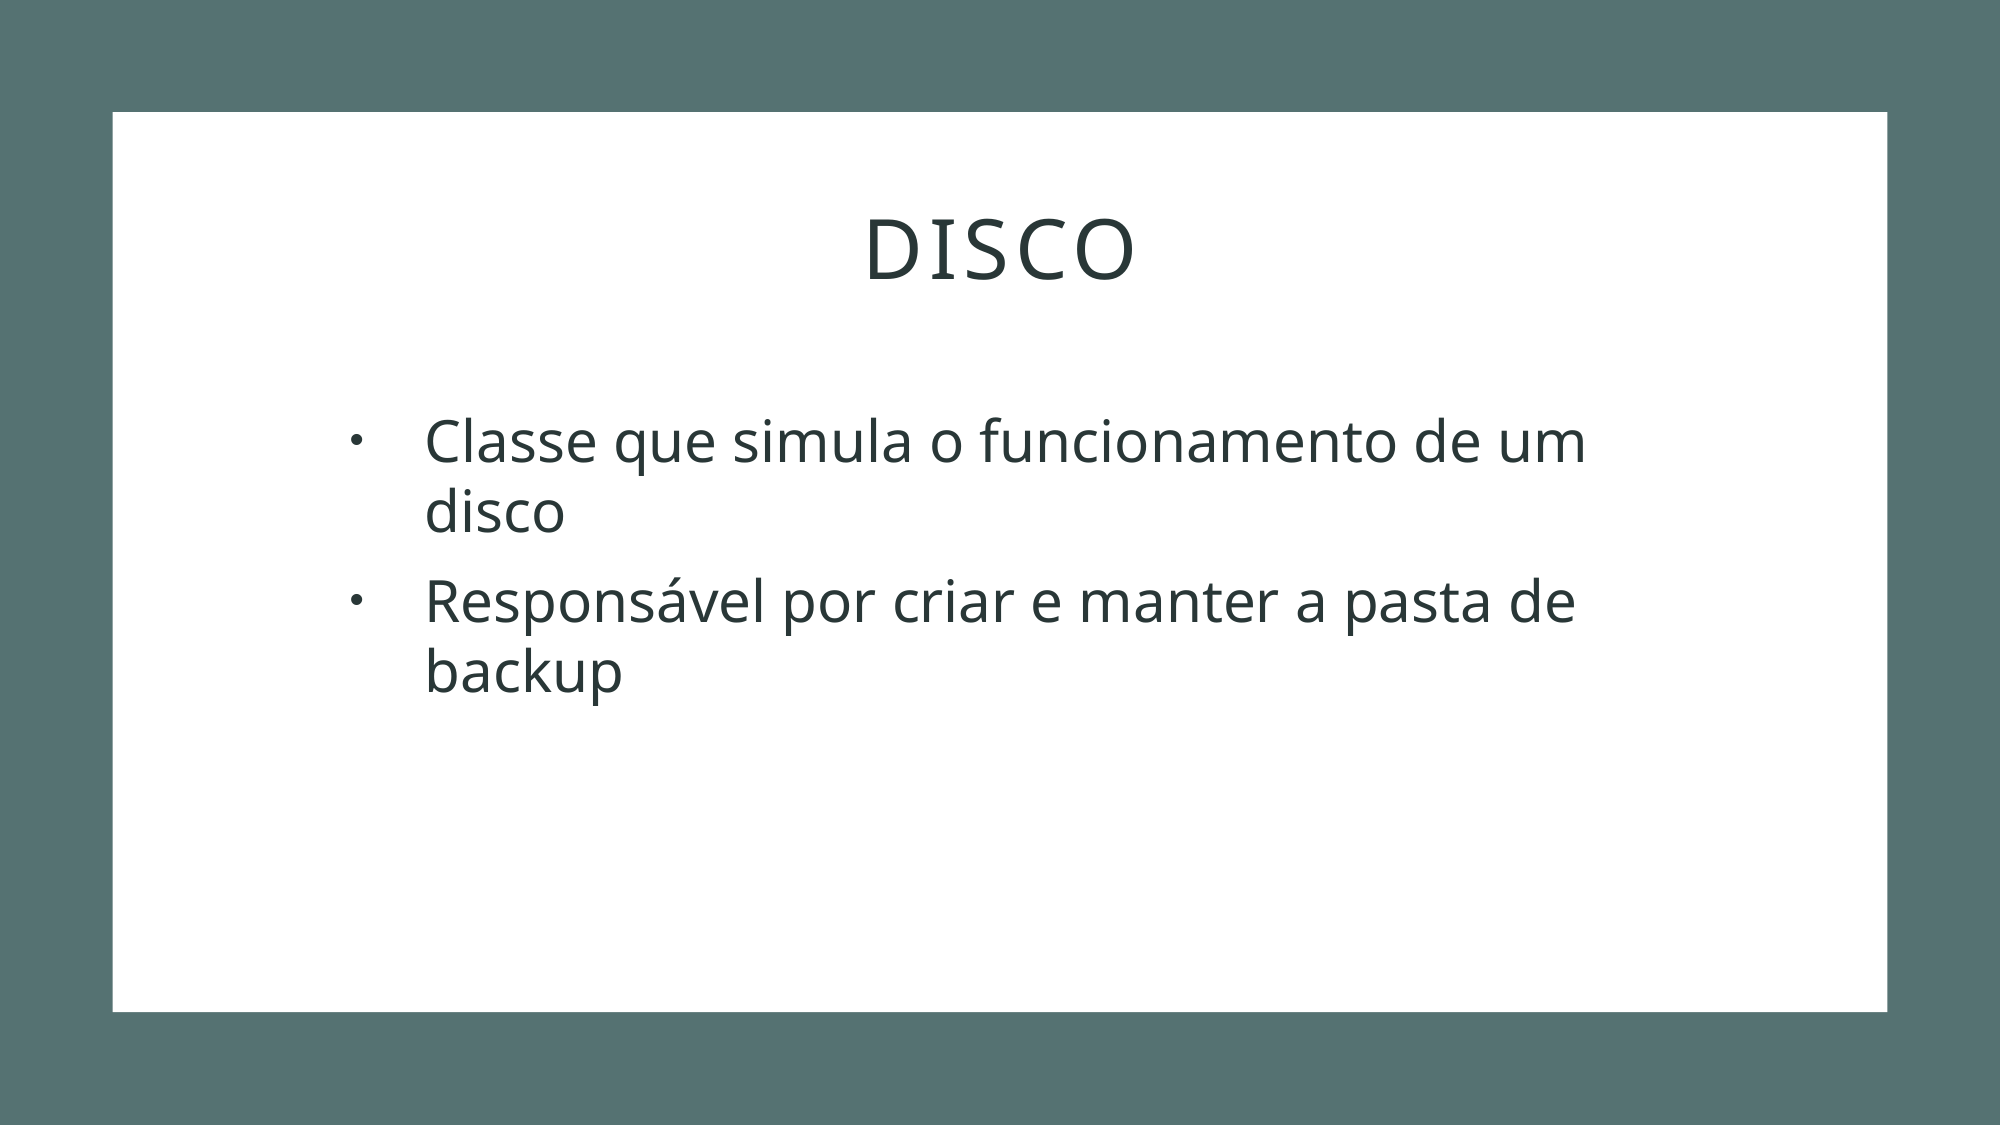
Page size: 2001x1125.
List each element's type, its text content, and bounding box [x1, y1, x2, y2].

title Disco [334, 0, 1666, 305]
text_box [0, 0, 2000, 1125]
subtitle Classe que simula o funcionamento de um disco Responsável por criar e manter a pasta de backup [334, 396, 1666, 821]
text_box [111, 111, 1888, 1013]
